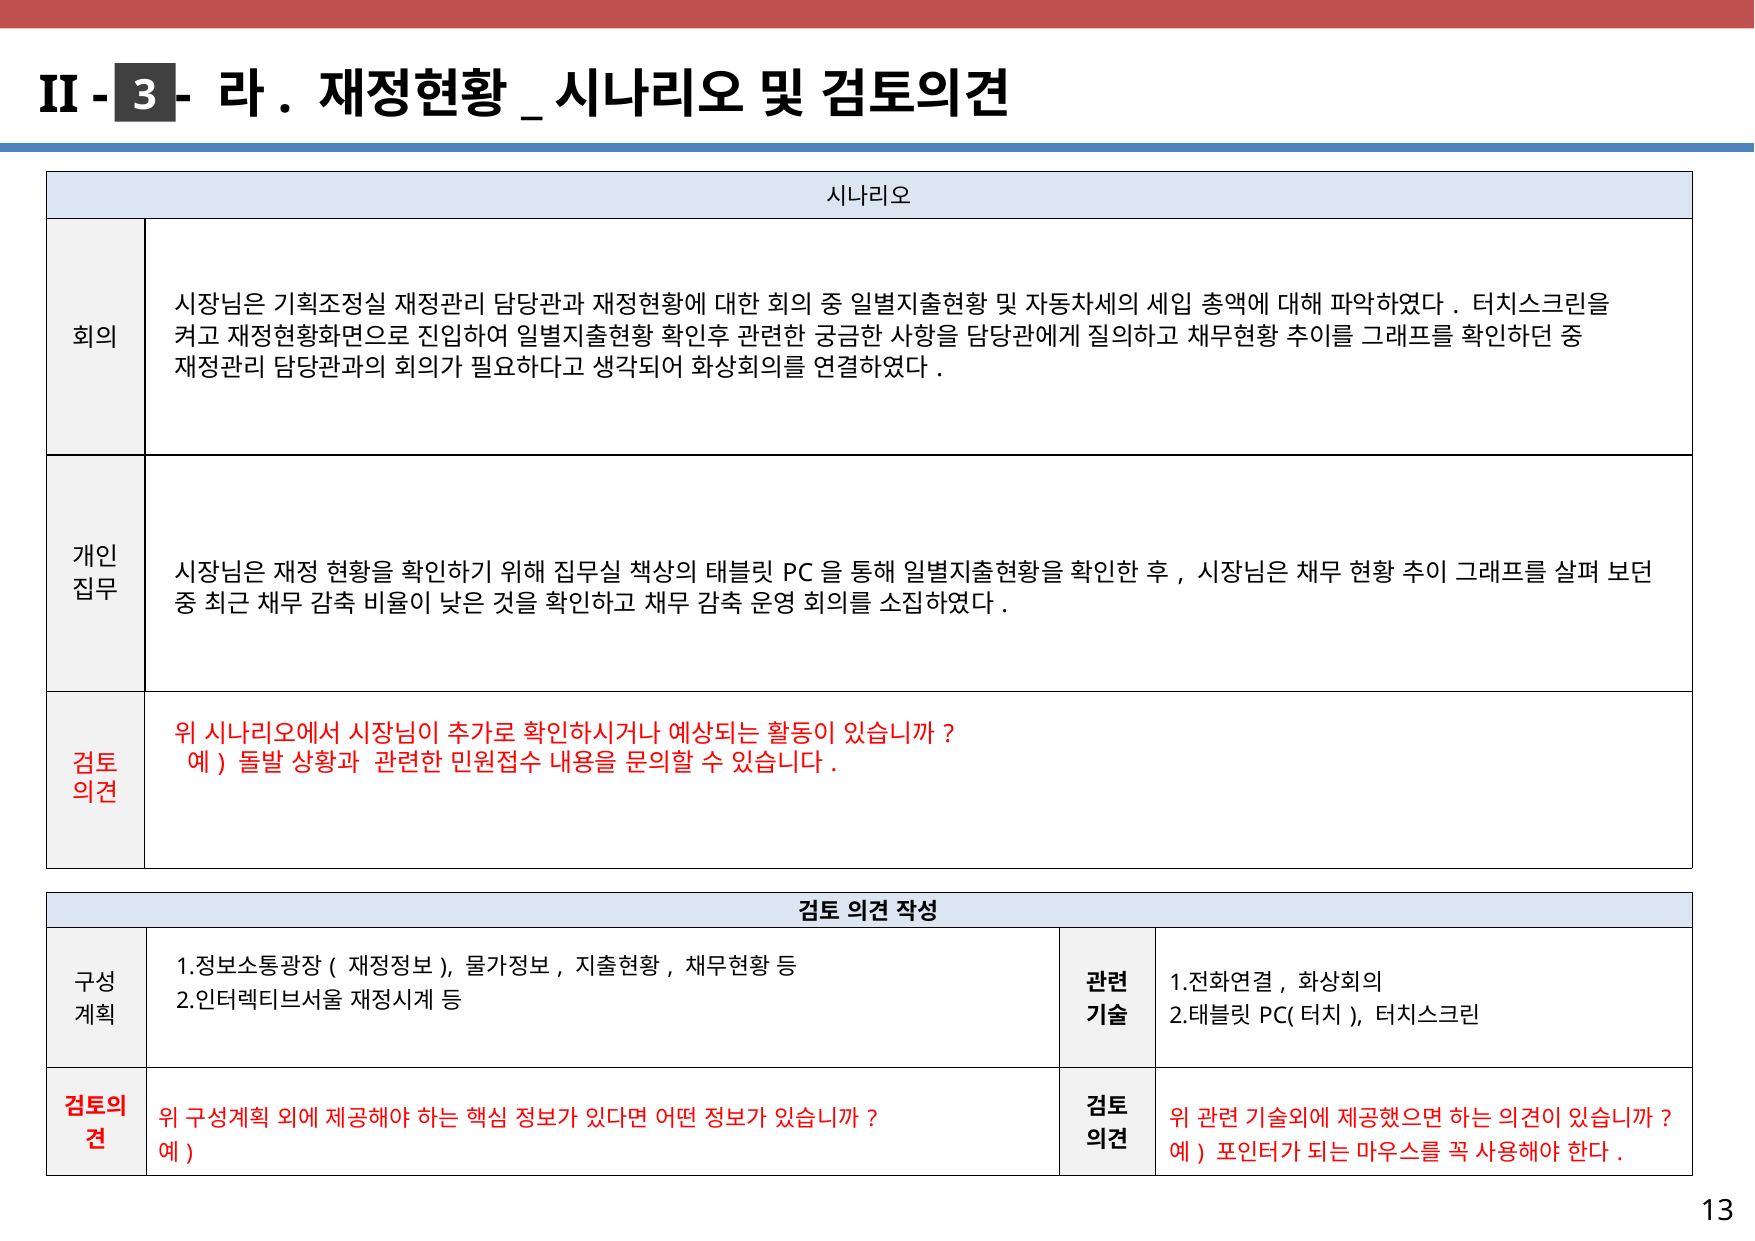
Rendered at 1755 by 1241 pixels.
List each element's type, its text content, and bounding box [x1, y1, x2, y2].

table_cell 정보소통광장( 재정정보), 물가정보, 지출현황, 채무현황 등 인터렉티브서울 재정시계 등 [147, 928, 1059, 1067]
table_cell 위 구성계획 외에 제공해야 하는 핵심 정보가 있다면 어떤 정보가 있습니까? 예) [147, 1068, 1059, 1175]
table_cell 시장님은 기획조정실 재정관리 담당관과 재정현황에 대한 회의 중 일별지출현황 및 자동차세의 세입 총액에 대해 파악하였다. 터치스크린을 켜고 재정현황화면으로 진입하여 일별지출현황 확인후 관련한 궁금한 사항을 담당관에게 질의하고 채무현황 추이를 그래프를 확인하던 중 재정관리 담당관과의 회의가 필요하다고 생각되어 화상회의를 연결하였다. [146, 219, 1692, 454]
table_cell 검토 의견 [1060, 1068, 1155, 1175]
table_cell 시장님은 재정 현황을 확인하기 위해 집무실 책상의 태블릿PC을 통해 일별지출현황을 확인한 후, 시장님은 채무 현황 추이 그래프를 살펴 보던 중 최근 채무 감축 비율이 낮은 것을 확인하고 채무 감축 운영 회의를 소집하였다. [146, 456, 1692, 691]
table_header 시나리오 [47, 172, 1692, 218]
table_cell 회의 [47, 219, 144, 454]
table_cell 관련 기술 [1060, 928, 1155, 1067]
table_header 검토 의견 작성 [47, 893, 1692, 927]
text_box II - - 라. 재정현황_시나리오 및 검토의견 [20, 53, 1026, 131]
table_cell 위 관련 기술외에 제공했으면 하는 의견이 있습니까? 예) 포인터가 되는 마우스를 꼭 사용해야 한다. [1156, 1068, 1692, 1175]
table_cell 전화연결, 화상회의 태블릿PC(터치), 터치스크린 [1156, 928, 1692, 1067]
table_cell 개인 집무 [47, 456, 144, 691]
table_cell 구성 계획 [47, 928, 146, 1067]
table_cell 검토의견 [47, 1068, 146, 1175]
table_cell 검토 의견 [47, 692, 144, 868]
text_box 3 [113, 61, 178, 124]
table_cell 위 시나리오에서 시장님이 추가로 확인하시거나 예상되는 활동이 있습니까? 예) 돌발 상황과 관련한 민원접수 내용을 문의할 수 있습니다. [145, 692, 1692, 868]
